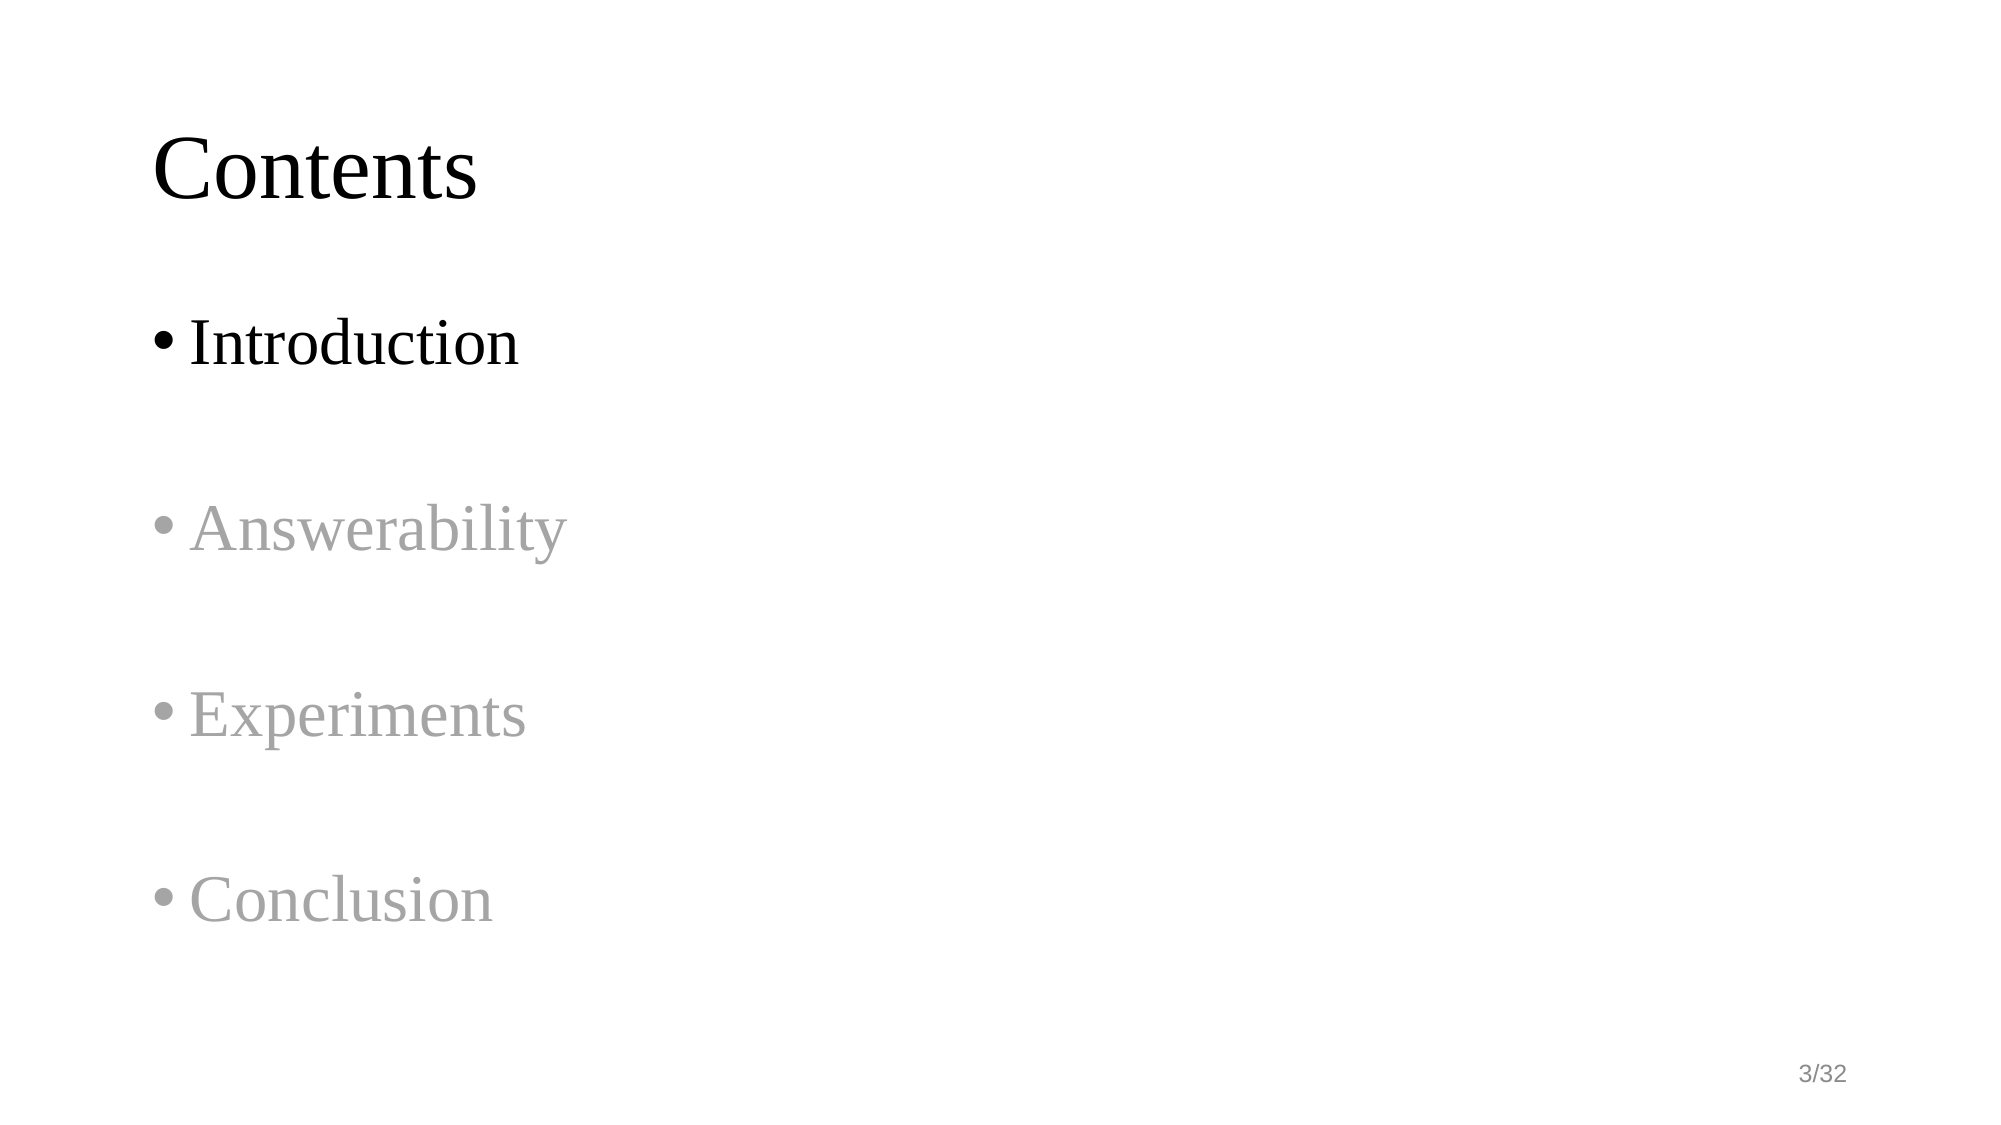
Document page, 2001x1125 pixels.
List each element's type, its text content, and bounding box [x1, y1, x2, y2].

title Contents [137, 59, 1863, 278]
slide_number 3/32 [1412, 1042, 1863, 1103]
list Introduction Answerability Experiments Conclusion [137, 299, 1863, 1014]
